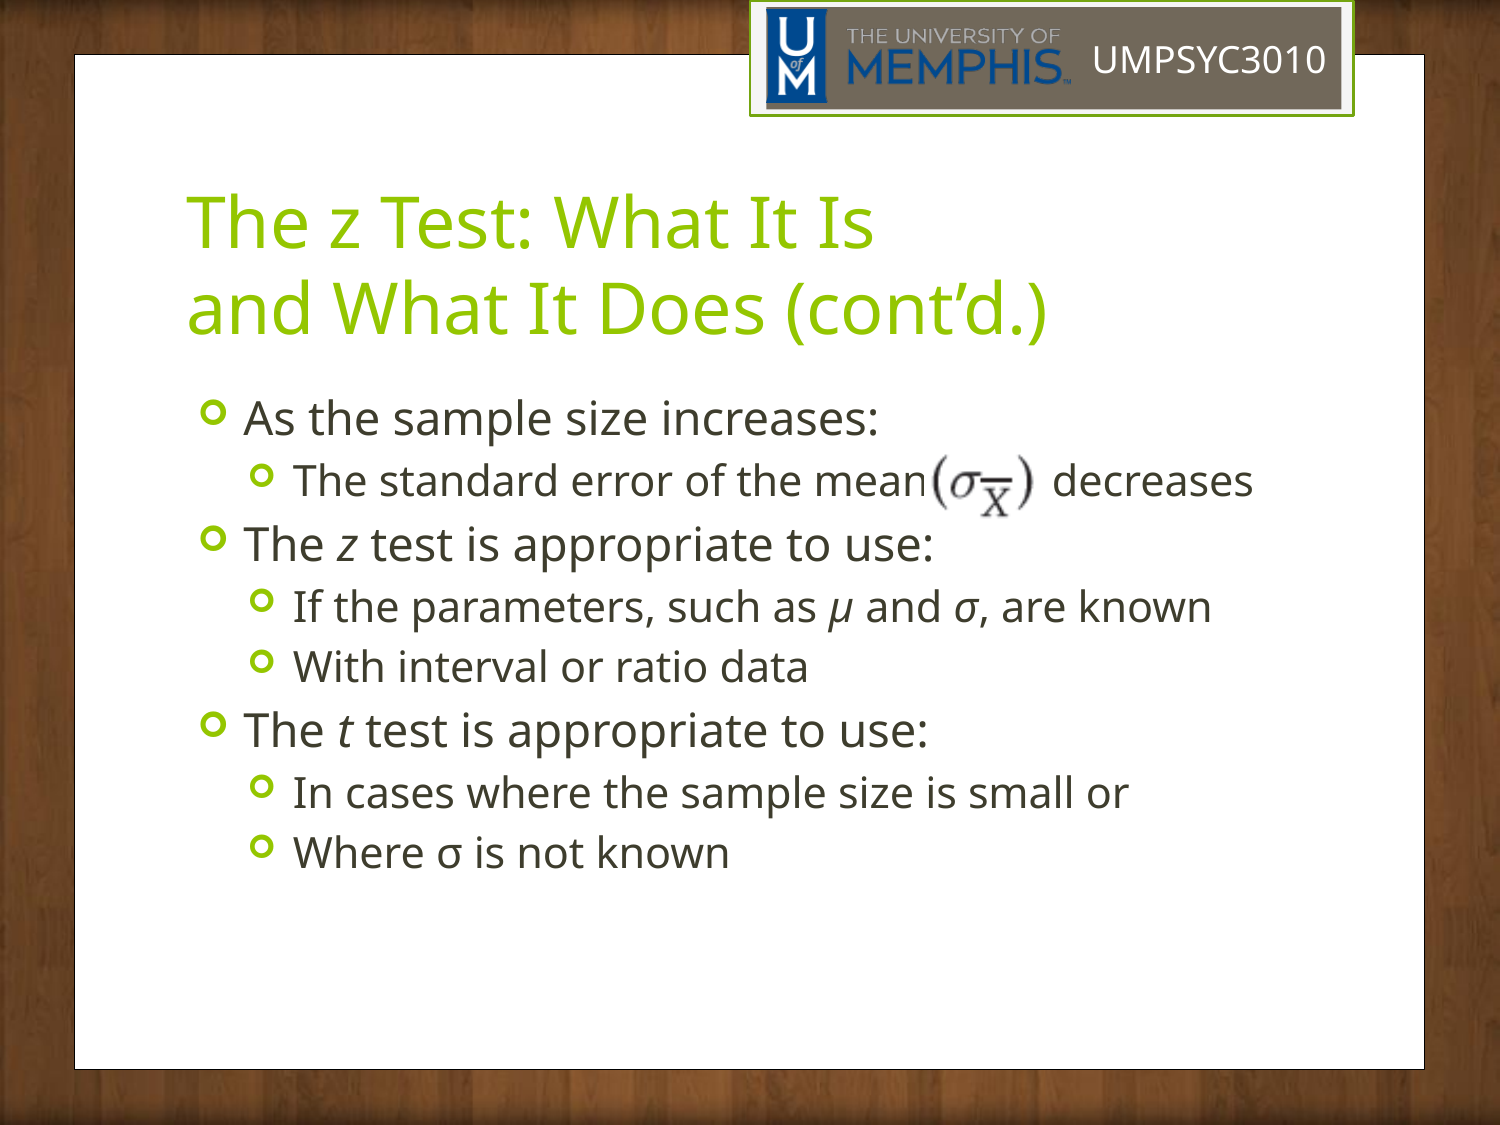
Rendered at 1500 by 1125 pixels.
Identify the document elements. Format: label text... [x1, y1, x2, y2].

list As the sample size increases: The standard error of the mean decreases The z test is appropriate to use: If the parameters, such as μ and σ, are known With interval or ratio data The t test is appropriate to use: In cases where the sample size is small or Where σ is not known [171, 381, 1283, 957]
picture [924, 449, 1038, 524]
picture [766, 9, 1071, 103]
title The z Test: What It Is and What It Does (cont’d.) [171, 168, 1324, 357]
picture [0, 0, 1500, 1125]
